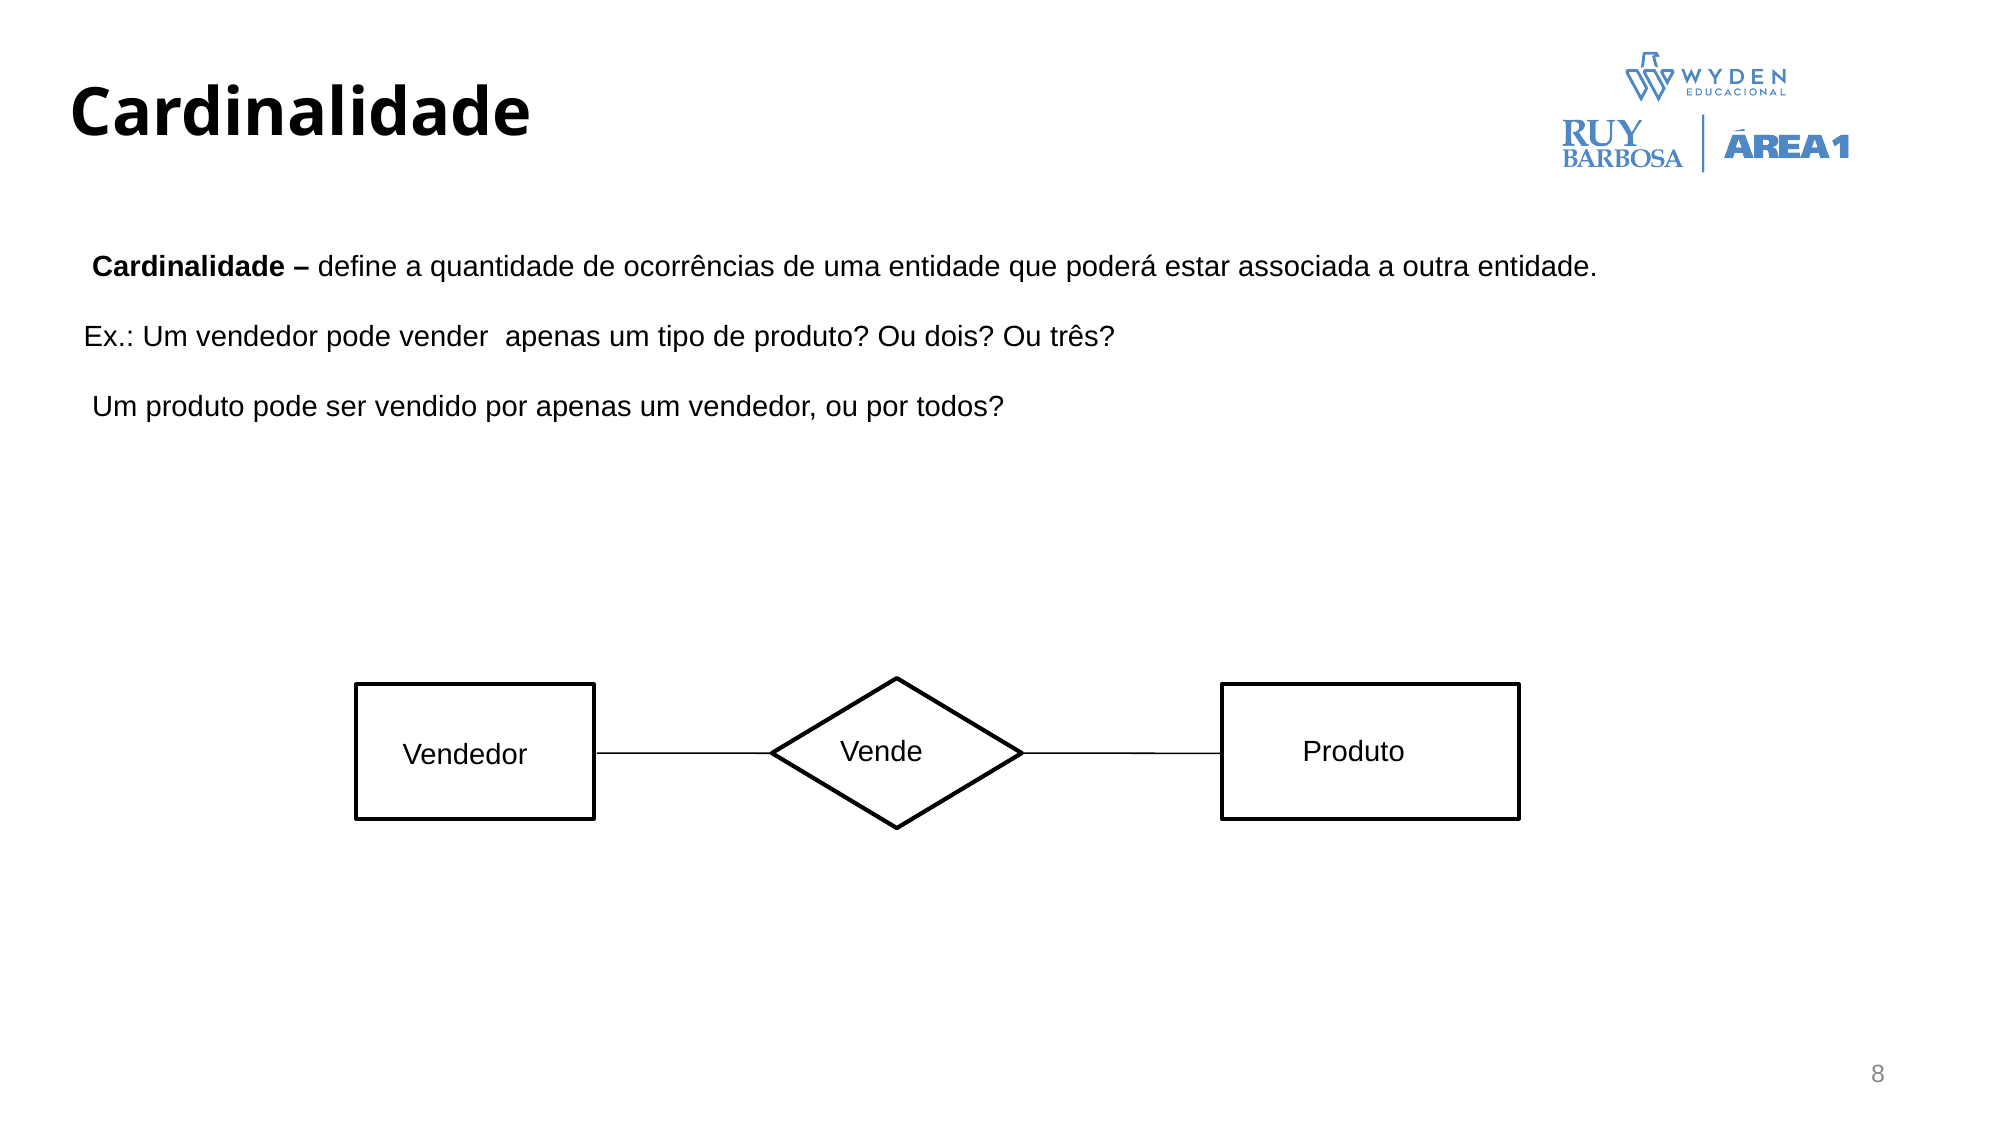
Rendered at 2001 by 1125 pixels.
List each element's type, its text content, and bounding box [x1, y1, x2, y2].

text_box Cardinalidade – define a quantidade de ocorrências de uma entidade que poderá estar associada a outra entidade. Ex.: Um vendedor pode vender apenas um tipo de produto? Ou dois? Ou três? Um produto pode ser vendido por apenas um vendedor, ou por todos? [68, 239, 1838, 528]
picture [1509, 0, 1901, 226]
text_box [1221, 684, 1519, 819]
slide_number 8 [1433, 1042, 1900, 1103]
text_box [0, 0, 2000, 287]
text_box [356, 684, 594, 819]
text_box [772, 678, 1021, 829]
text_box Cardinalidade [54, 61, 1357, 157]
text_box Produto [1287, 724, 1451, 786]
text_box Vende [824, 724, 963, 786]
text_box Vendedor [387, 728, 580, 789]
